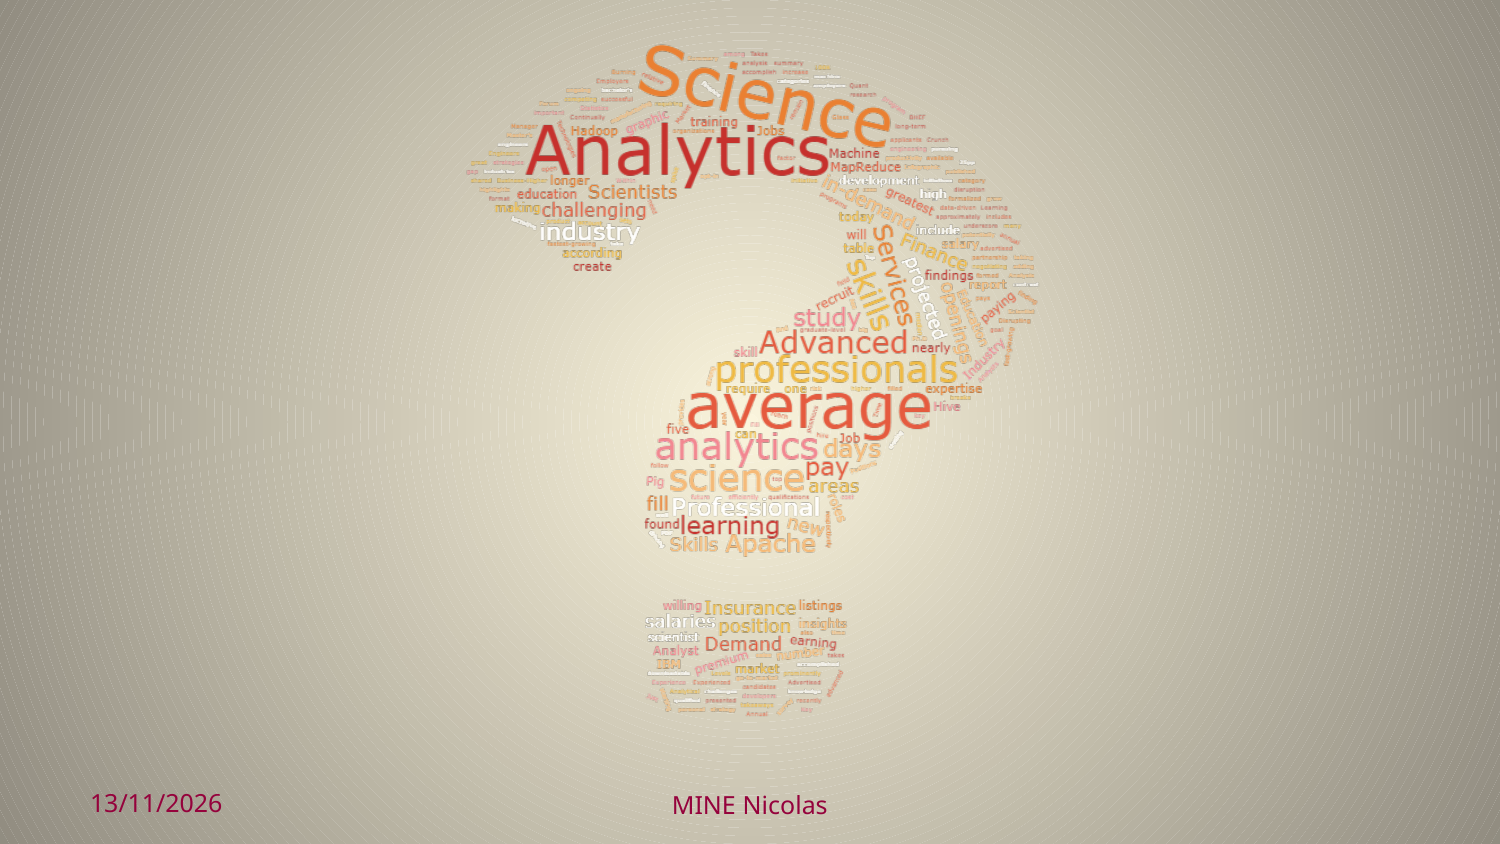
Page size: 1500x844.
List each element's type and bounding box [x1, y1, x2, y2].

picture [147, 0, 1304, 819]
slide_number [75, 782, 148, 827]
